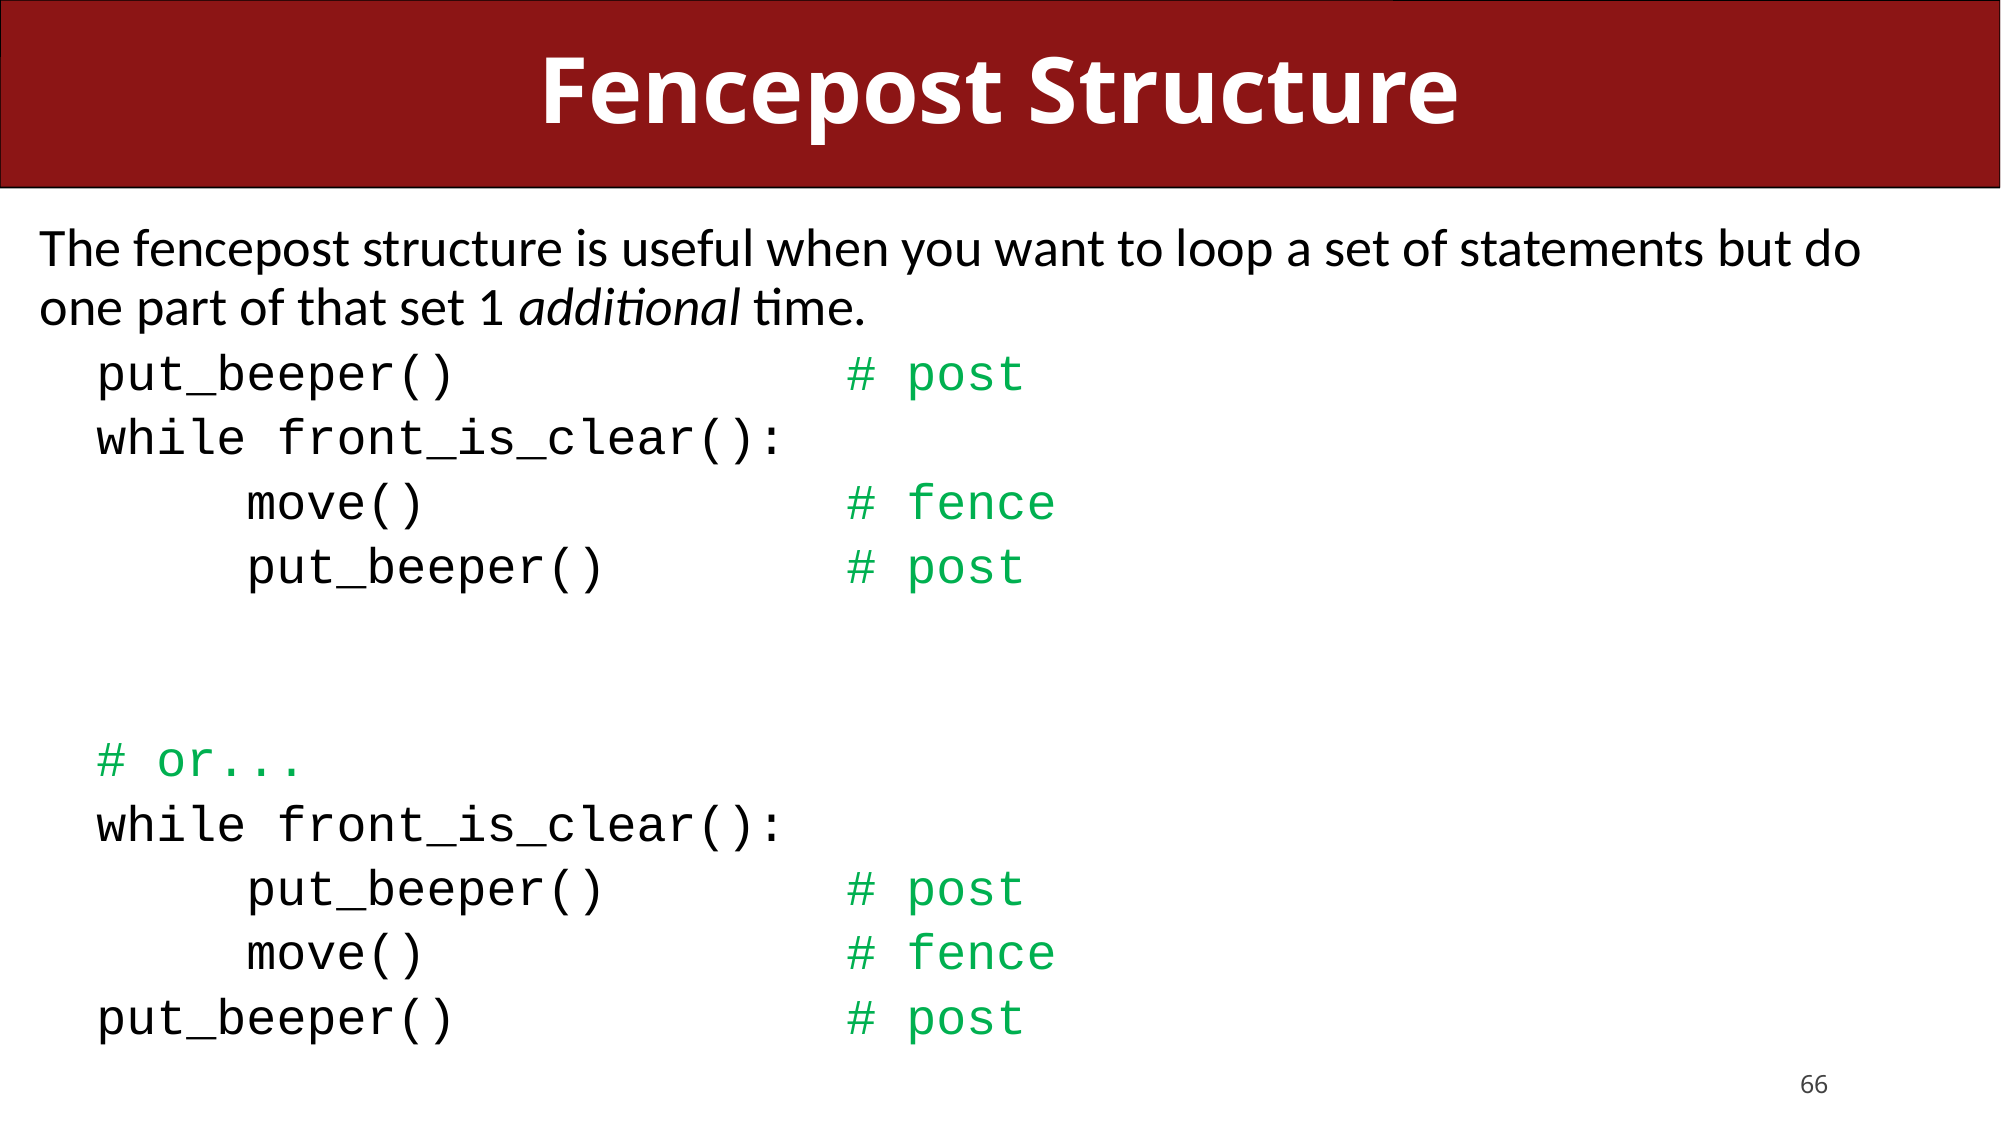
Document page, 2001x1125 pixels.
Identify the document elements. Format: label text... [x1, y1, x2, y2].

title Fencepost Structure [75, 0, 1925, 188]
list The fencepost structure is useful when you want to loop a set of statements but do one part of that set 1 additional time. put_beeper() # post while front_is_clear(): move() # fence put_beeper() # post # or... while front_is_clear(): put_beeper() # post move() # fence put_beeper() # post [24, 212, 1963, 1063]
